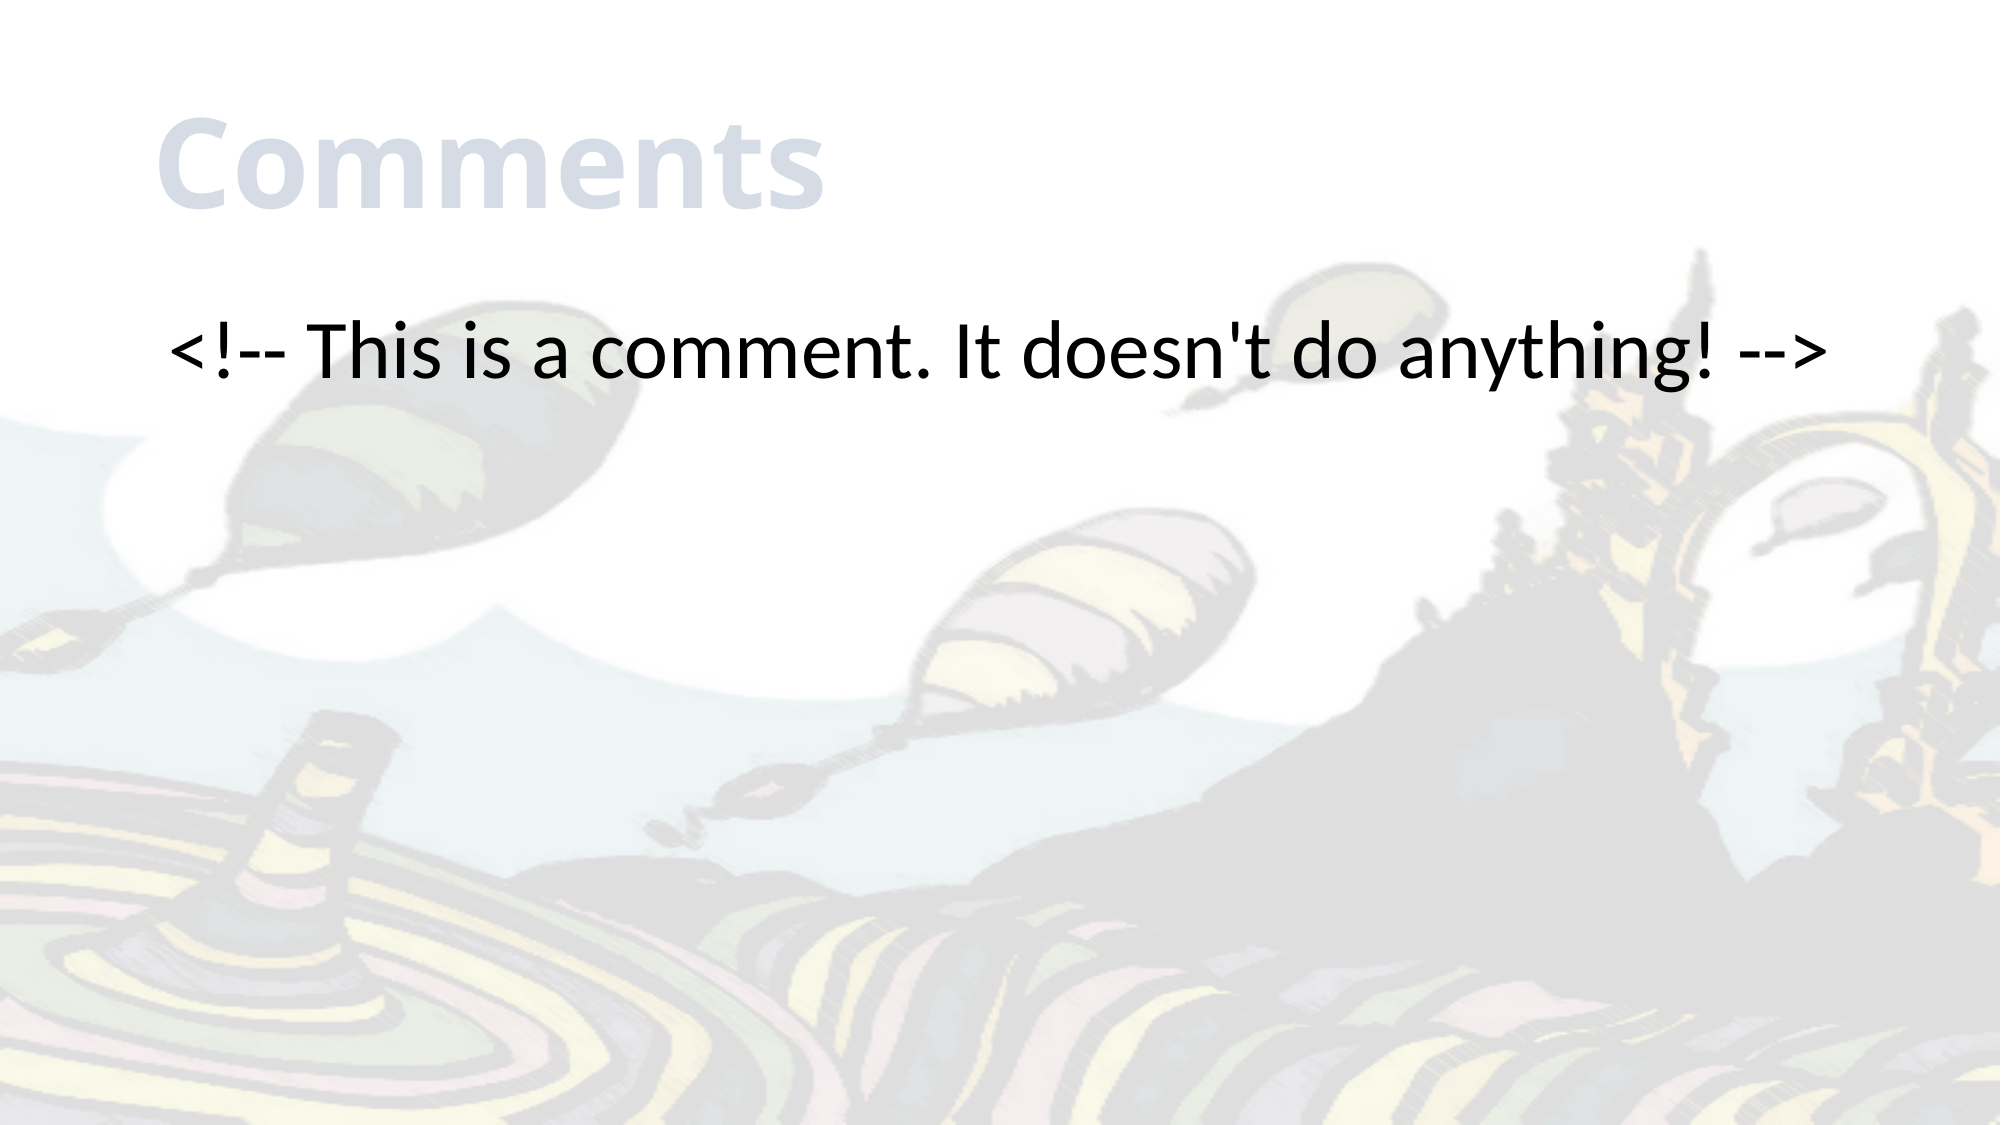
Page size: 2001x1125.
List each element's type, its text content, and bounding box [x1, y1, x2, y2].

title Comments [137, 59, 1863, 278]
list <!-- This is a comment. It doesn't do anything! --> [137, 299, 1863, 1014]
